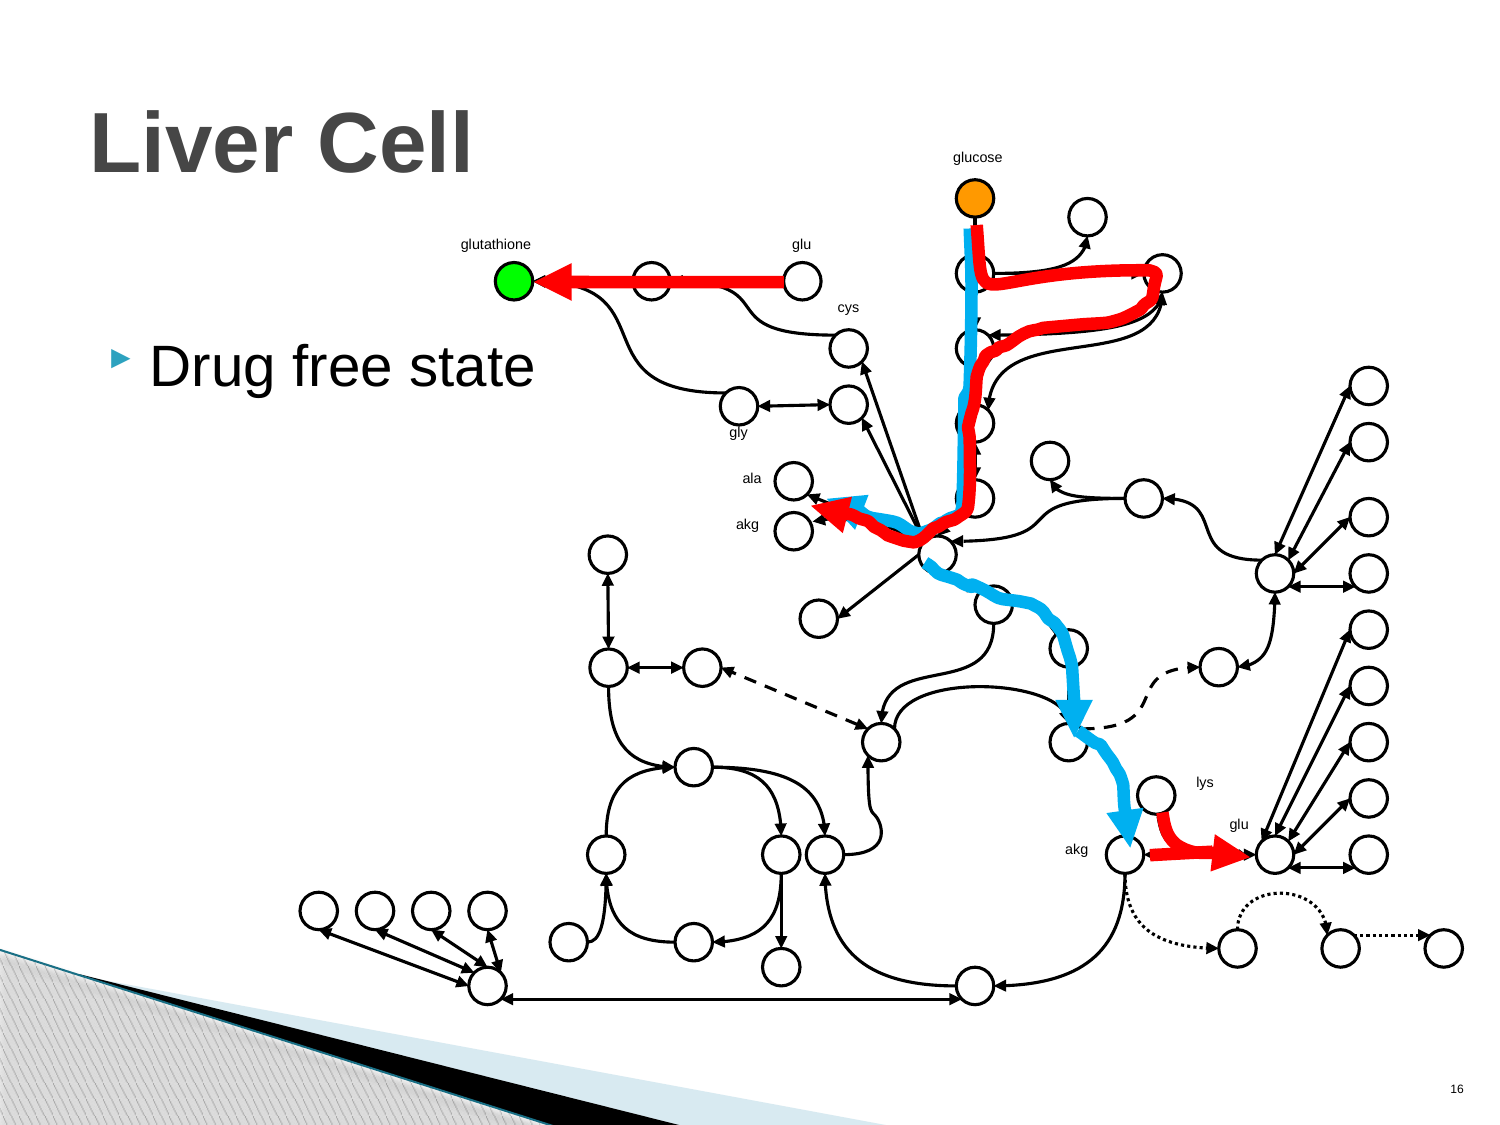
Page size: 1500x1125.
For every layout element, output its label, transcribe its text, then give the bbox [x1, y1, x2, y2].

text_box gly [714, 412, 763, 458]
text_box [1274, 685, 1349, 835]
text_box [470, 970, 507, 1005]
list Drug free state [74, 262, 738, 1006]
text_box [1062, 629, 1088, 667]
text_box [843, 755, 869, 855]
text_box glu [1214, 804, 1259, 850]
text_box [1068, 198, 1107, 232]
text_box [960, 493, 970, 498]
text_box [995, 237, 1088, 274]
text_box [495, 270, 533, 300]
text_box lys [1181, 762, 1230, 808]
text_box [1046, 705, 1081, 738]
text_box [712, 873, 782, 943]
text_box [1137, 776, 1176, 815]
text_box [1294, 798, 1349, 855]
text_box [300, 892, 338, 930]
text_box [978, 637, 985, 812]
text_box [1017, 263, 1134, 439]
text_box [862, 238, 1011, 419]
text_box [1049, 480, 1124, 499]
text_box [1354, 667, 1388, 705]
text_box [895, 521, 931, 543]
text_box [1109, 638, 1171, 756]
text_box [970, 585, 1074, 700]
text_box [1128, 479, 1163, 518]
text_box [1238, 593, 1276, 668]
text_box [1157, 816, 1178, 847]
text_box [589, 649, 628, 687]
text_box [1321, 929, 1360, 968]
text_box [1355, 498, 1388, 536]
text_box [971, 405, 994, 436]
text_box [1356, 779, 1388, 818]
text_box [770, 870, 792, 874]
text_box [1279, 885, 1286, 976]
text_box [549, 926, 588, 961]
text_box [887, 616, 988, 730]
text_box [1354, 423, 1388, 461]
text_box [468, 892, 507, 930]
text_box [1088, 741, 1126, 835]
text_box [1077, 730, 1093, 746]
text_box [785, 270, 822, 300]
text_box [1050, 724, 1084, 761]
text_box 16 [1418, 1051, 1479, 1112]
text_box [725, 225, 780, 280]
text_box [574, 240, 686, 281]
text_box [356, 892, 394, 929]
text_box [1288, 741, 1349, 841]
text_box [1031, 450, 1069, 480]
text_box [808, 493, 825, 519]
title Liver Cell [75, 45, 1425, 233]
text_box [935, 228, 970, 293]
text_box [589, 535, 627, 574]
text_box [831, 448, 956, 511]
text_box [1106, 839, 1144, 874]
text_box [472, 944, 516, 959]
text_box [980, 255, 992, 284]
text_box [981, 352, 994, 367]
text_box [800, 600, 836, 634]
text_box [318, 929, 469, 987]
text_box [608, 686, 676, 768]
text_box [1079, 727, 1087, 736]
text_box ala [727, 458, 777, 504]
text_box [1134, 865, 1209, 959]
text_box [734, 745, 804, 859]
text_box [1127, 834, 1137, 848]
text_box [950, 498, 1124, 541]
text_box cys [822, 287, 875, 333]
text_box glu [777, 224, 827, 270]
text_box [970, 484, 994, 498]
text_box glucose [938, 137, 1018, 183]
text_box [712, 766, 728, 837]
text_box [1351, 835, 1388, 874]
text_box [1355, 723, 1388, 761]
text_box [1055, 226, 1096, 263]
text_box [1004, 865, 1116, 996]
text_box [1350, 367, 1388, 405]
text_box [808, 836, 842, 874]
text_box [1256, 850, 1292, 874]
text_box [1274, 385, 1349, 554]
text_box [725, 295, 780, 392]
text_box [824, 874, 955, 987]
text_box [957, 967, 994, 1005]
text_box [841, 459, 890, 577]
text_box [415, 892, 449, 904]
text_box [924, 562, 943, 584]
text_box [862, 723, 901, 761]
text_box [830, 385, 868, 419]
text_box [402, 901, 447, 929]
text_box [762, 948, 801, 986]
text_box [681, 748, 713, 786]
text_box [605, 873, 676, 943]
text_box akg [1050, 829, 1104, 865]
text_box [587, 837, 625, 874]
text_box [720, 399, 755, 412]
text_box akg [721, 504, 775, 550]
text_box [956, 183, 994, 217]
text_box [1144, 254, 1182, 293]
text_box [803, 419, 984, 483]
text_box [829, 333, 868, 368]
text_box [562, 898, 632, 918]
text_box [775, 512, 813, 550]
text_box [1012, 604, 1056, 636]
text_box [605, 777, 676, 837]
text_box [837, 554, 919, 619]
text_box [1137, 270, 1157, 311]
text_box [1182, 479, 1244, 578]
text_box [812, 513, 832, 526]
text_box [1350, 610, 1388, 649]
text_box [777, 462, 809, 501]
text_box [1149, 851, 1213, 856]
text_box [1261, 629, 1349, 841]
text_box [452, 920, 479, 944]
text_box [1294, 563, 1349, 574]
text_box glutathione [445, 224, 547, 270]
text_box [677, 923, 710, 961]
text_box [1425, 929, 1463, 968]
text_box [763, 624, 826, 773]
text_box [1200, 648, 1236, 686]
text_box [1218, 930, 1257, 968]
text_box [983, 585, 1012, 600]
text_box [574, 295, 686, 433]
text_box [918, 537, 957, 573]
text_box [1256, 556, 1292, 593]
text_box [937, 521, 944, 535]
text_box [949, 560, 969, 605]
text_box [1162, 812, 1246, 854]
text_box [683, 648, 722, 687]
text_box [1351, 554, 1388, 593]
